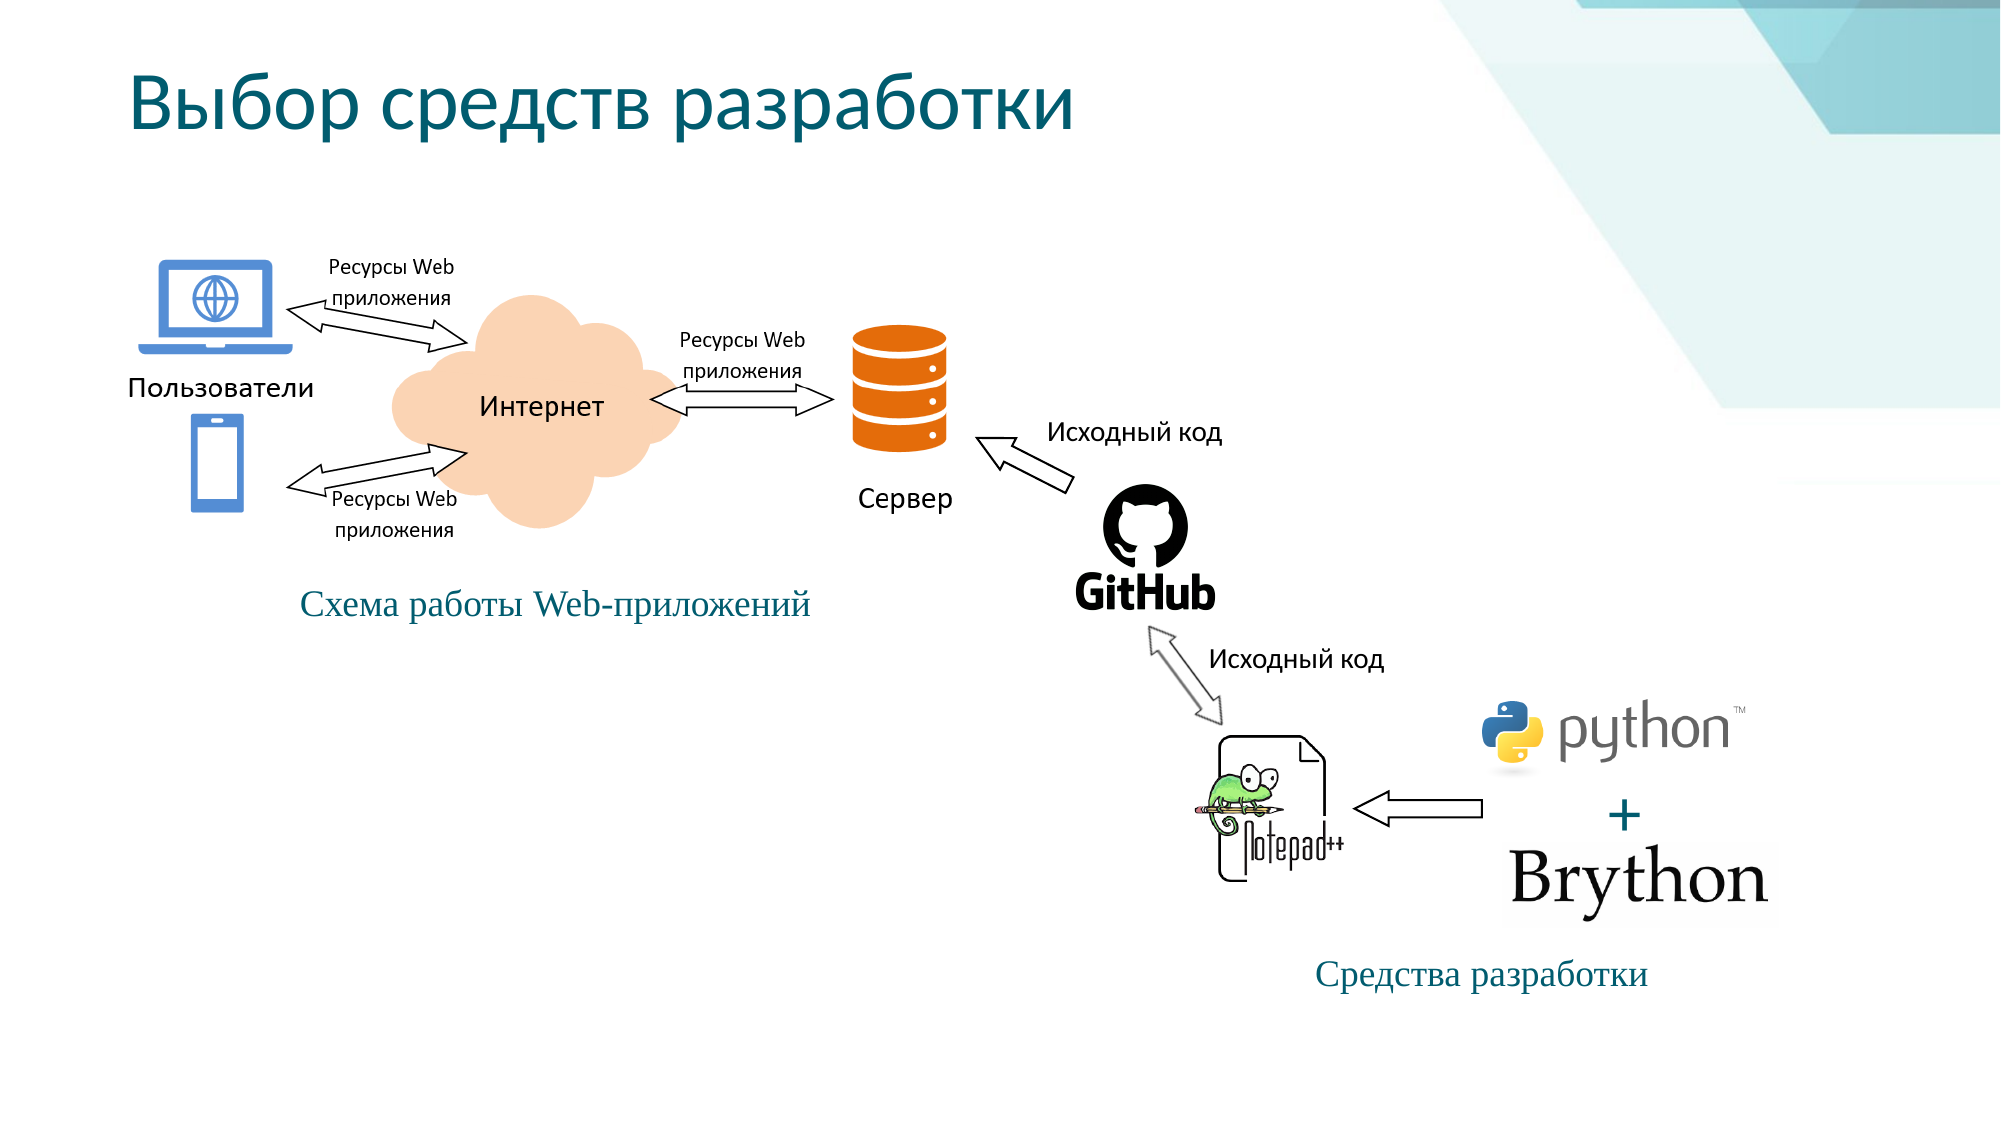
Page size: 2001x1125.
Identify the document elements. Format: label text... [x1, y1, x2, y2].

text_box + [1594, 779, 1658, 842]
text_box [1353, 789, 1483, 828]
picture [0, 0, 2001, 1125]
text_box Исходный код [1032, 404, 1238, 455]
text_box Схема работы Web-приложений [285, 571, 827, 632]
text_box Выбор средств разработки [113, 38, 1399, 154]
text_box Средства разработки [1300, 941, 1664, 1002]
text_box Исходный код [1194, 632, 1400, 683]
text_box [1000, 436, 1075, 482]
